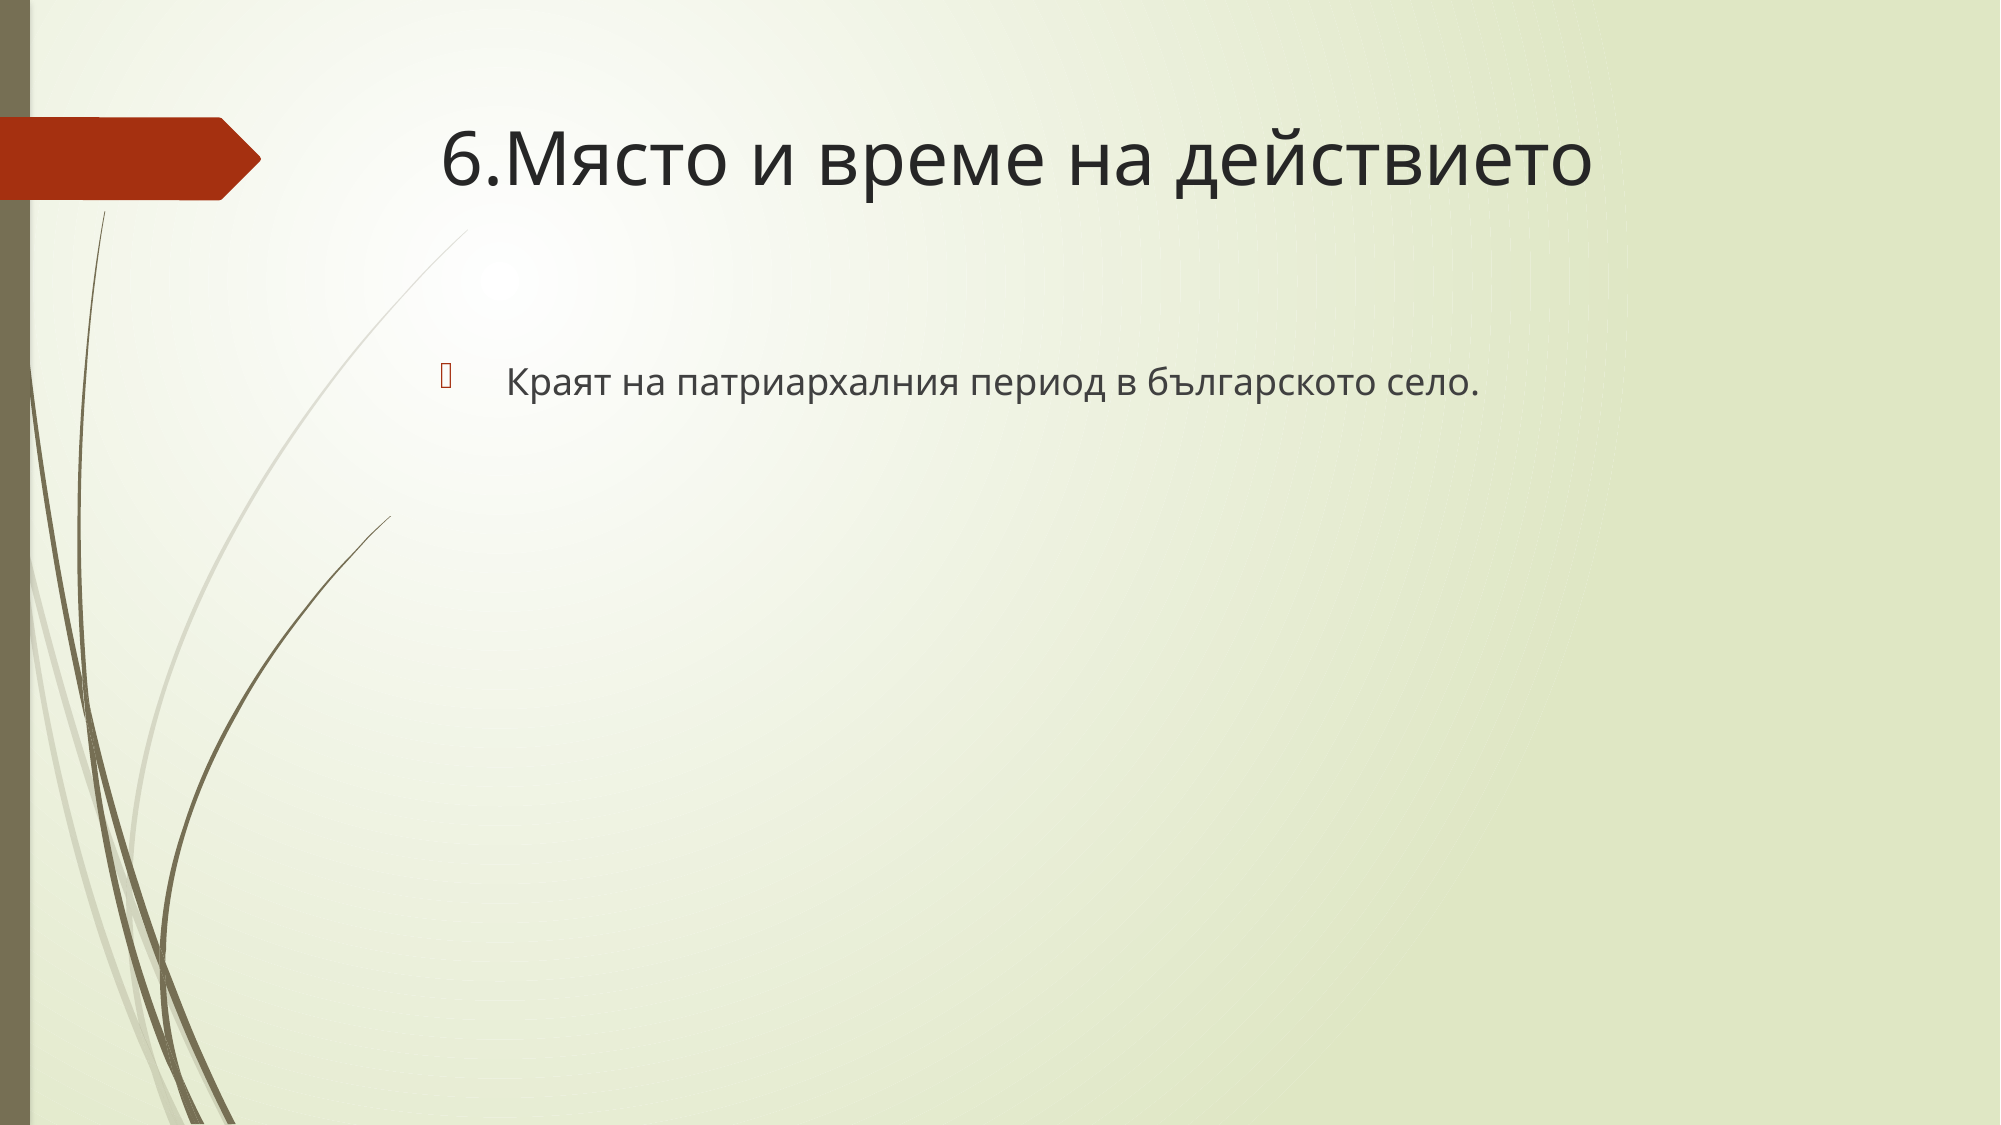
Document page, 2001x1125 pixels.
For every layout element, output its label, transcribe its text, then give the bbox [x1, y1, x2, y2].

title 6.Място и време на действието [425, 102, 1888, 313]
list Краят на патриархалния период в българското село. [424, 350, 1888, 970]
